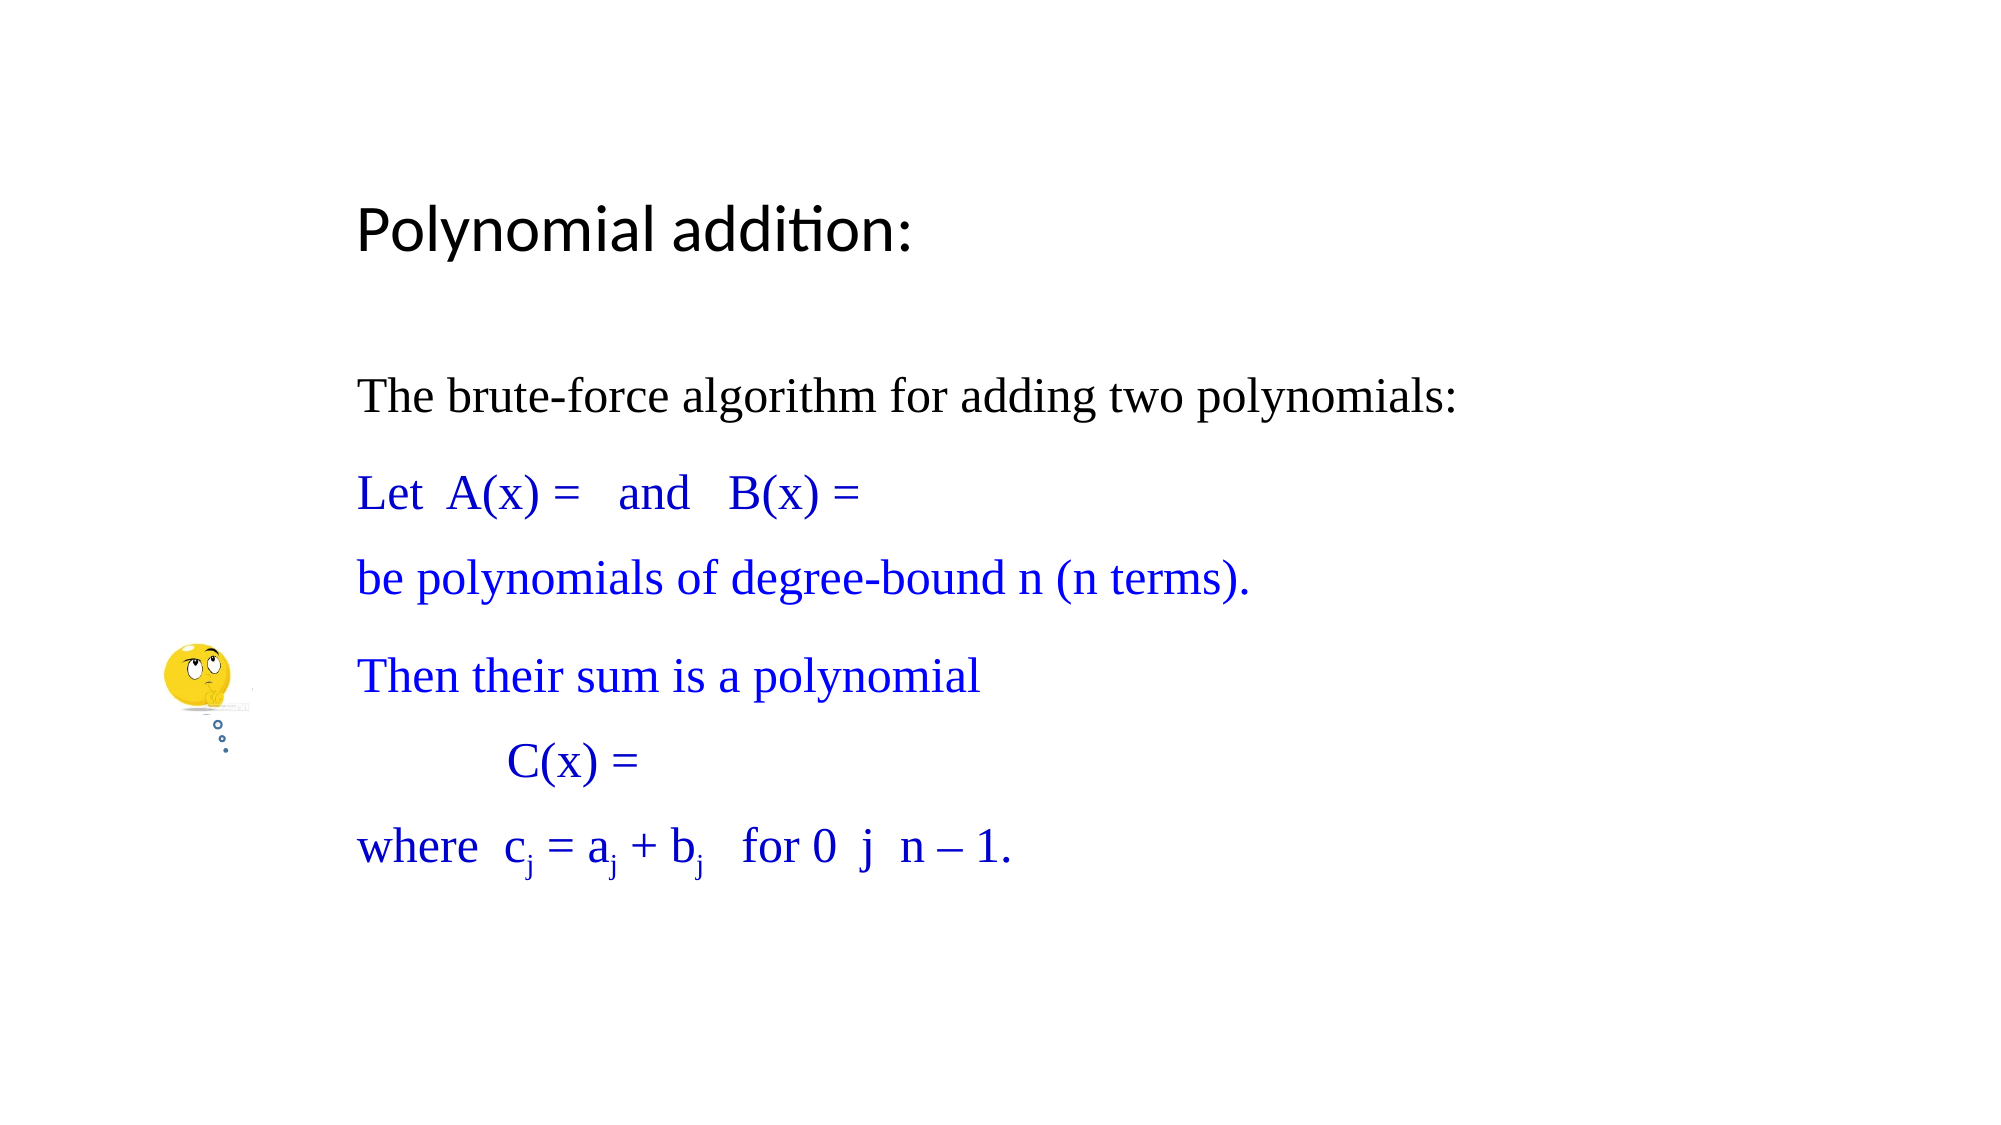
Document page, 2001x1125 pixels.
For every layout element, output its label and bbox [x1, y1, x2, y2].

text_box [218, 735, 226, 743]
text_box [213, 719, 223, 730]
picture [142, 639, 252, 714]
